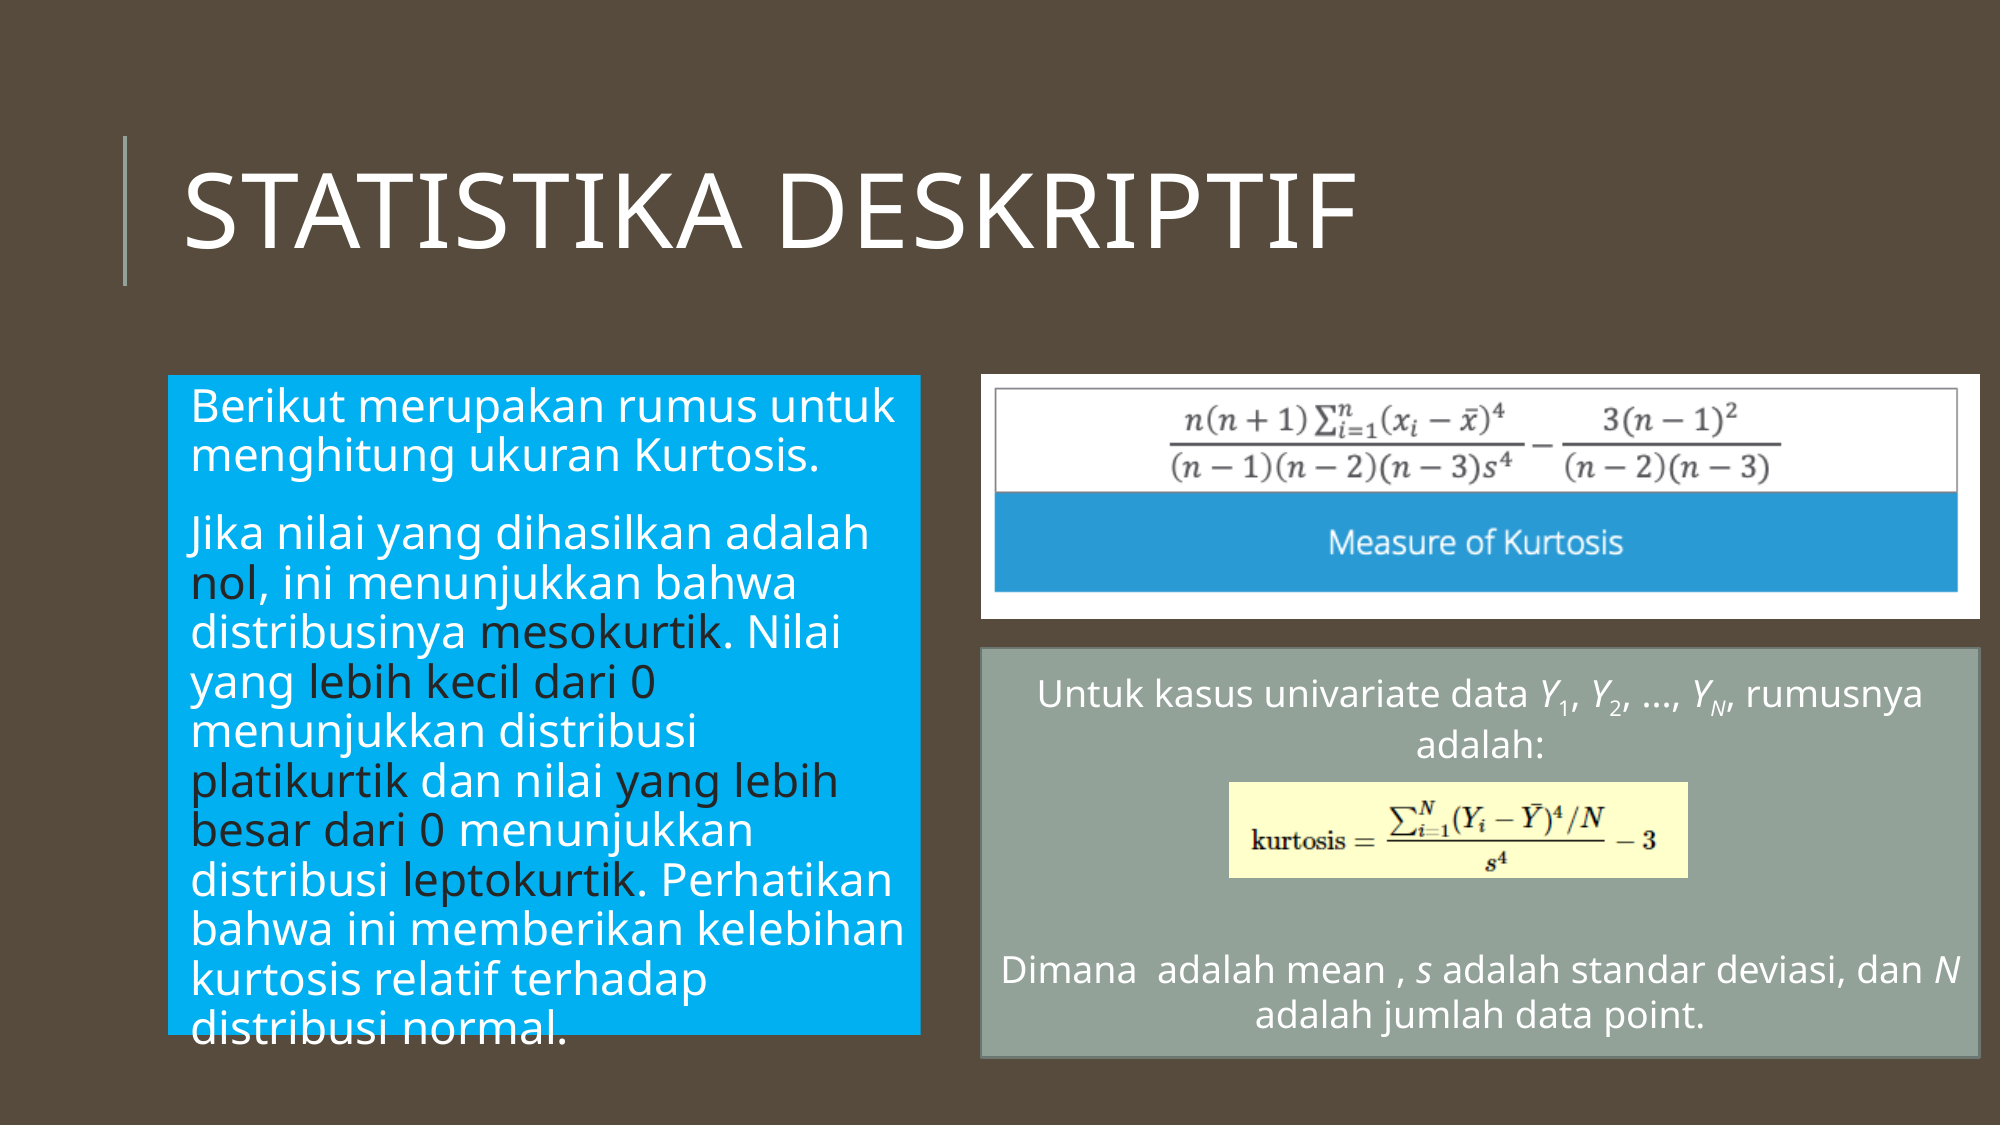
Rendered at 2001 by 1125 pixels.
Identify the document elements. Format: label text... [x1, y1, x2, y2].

picture [980, 374, 1980, 619]
list Berikut merupakan rumus untuk menghitung ukuran Kurtosis. Jika nilai yang dihasilkan adalah nol, ini menunjukkan bahwa distribusinya mesokurtik. Nilai yang lebih kecil dari 0 menunjukkan distribusi platikurtik dan nilai yang lebih besar dari 0 menunjukkan distribusi leptokurtik. Perhatikan bahwa ini memberikan kelebihan kurtosis relatif terhadap distribusi normal. [168, 375, 921, 1035]
title Statistika deskriptif [168, 96, 1763, 342]
picture [1229, 782, 1688, 878]
